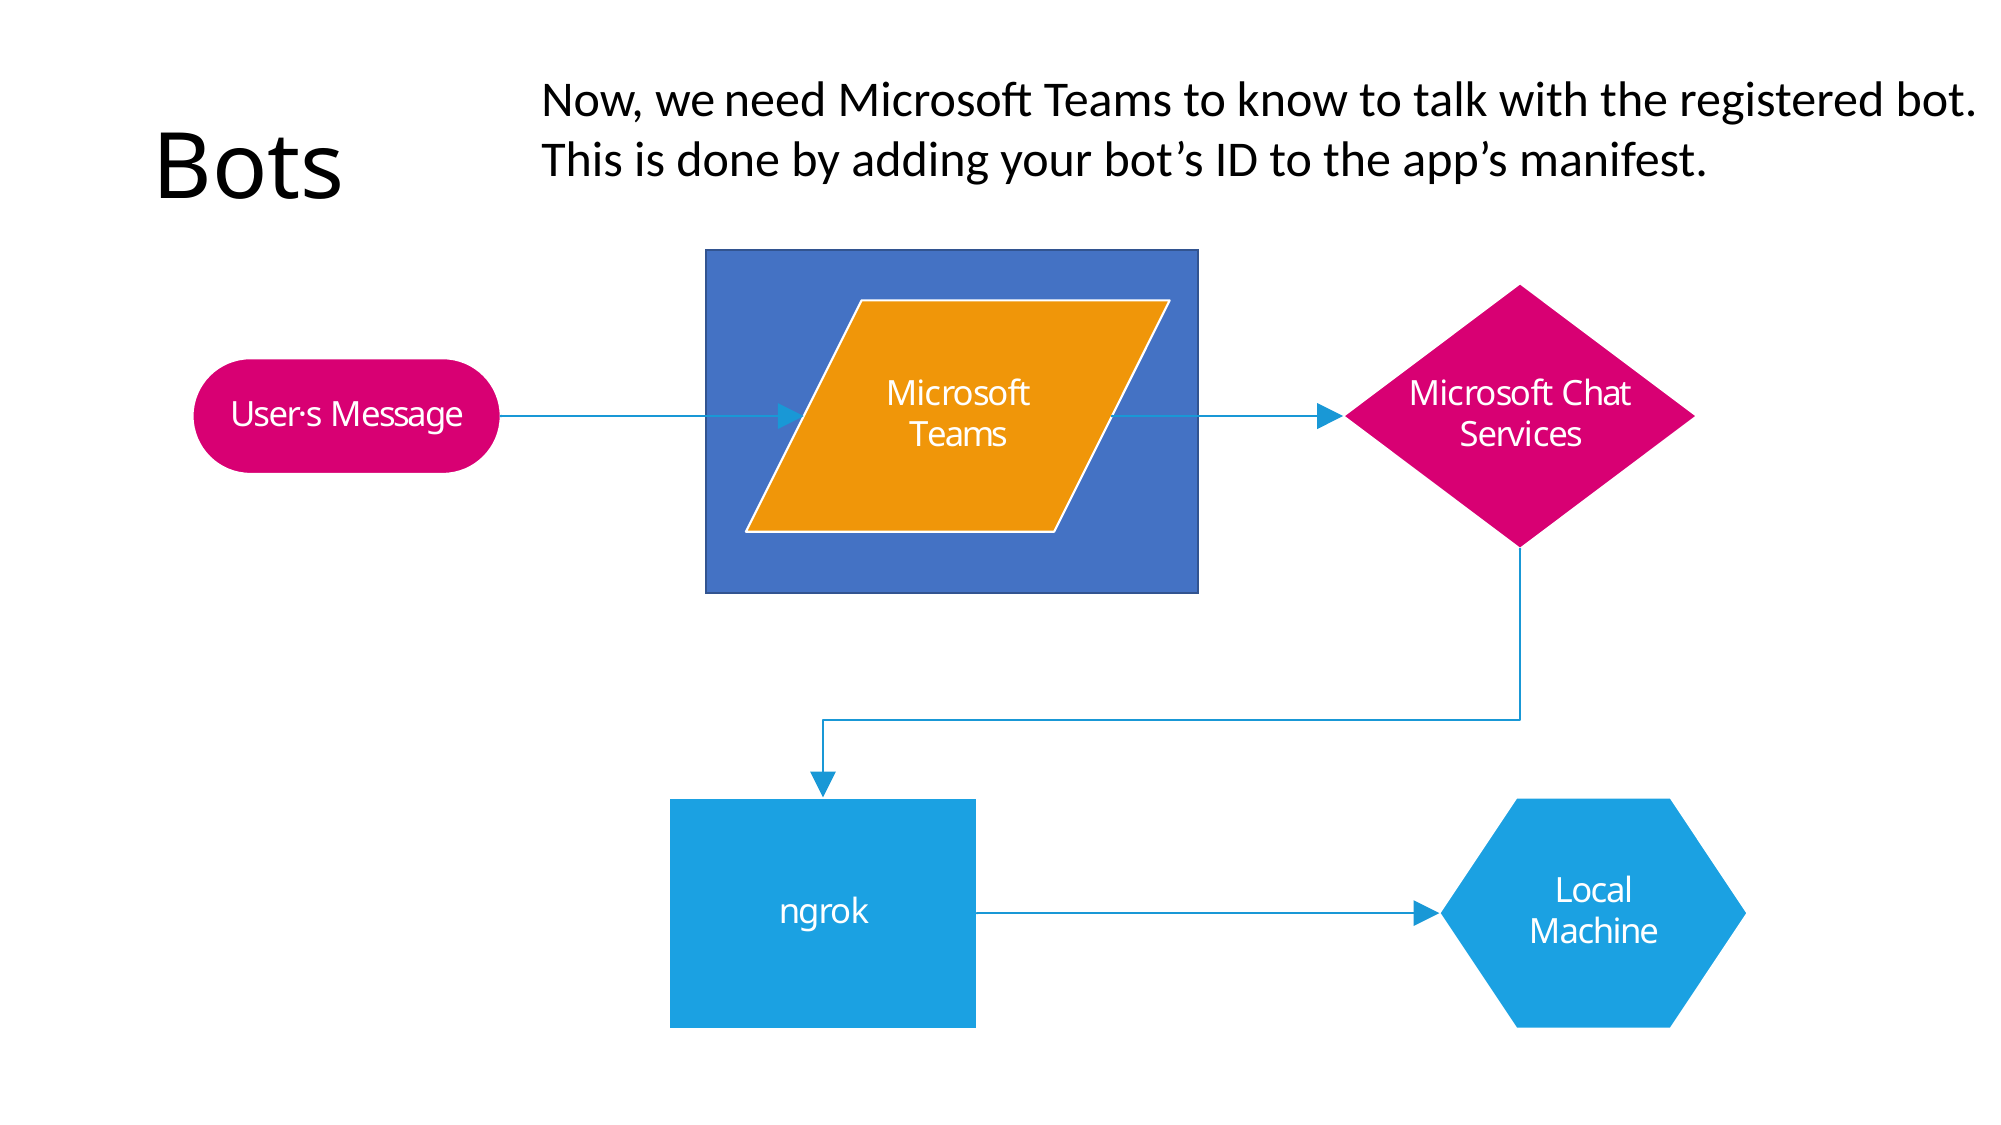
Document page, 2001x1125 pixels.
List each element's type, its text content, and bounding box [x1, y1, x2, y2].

title Bots [137, 59, 1863, 278]
text_box Now, we need Microsoft Teams to know to talk with the registered bot. This is done by adding your bot’s ID to the app’s manifest. [526, 59, 1993, 194]
picture [186, 277, 1753, 1034]
text_box [705, 249, 1199, 277]
